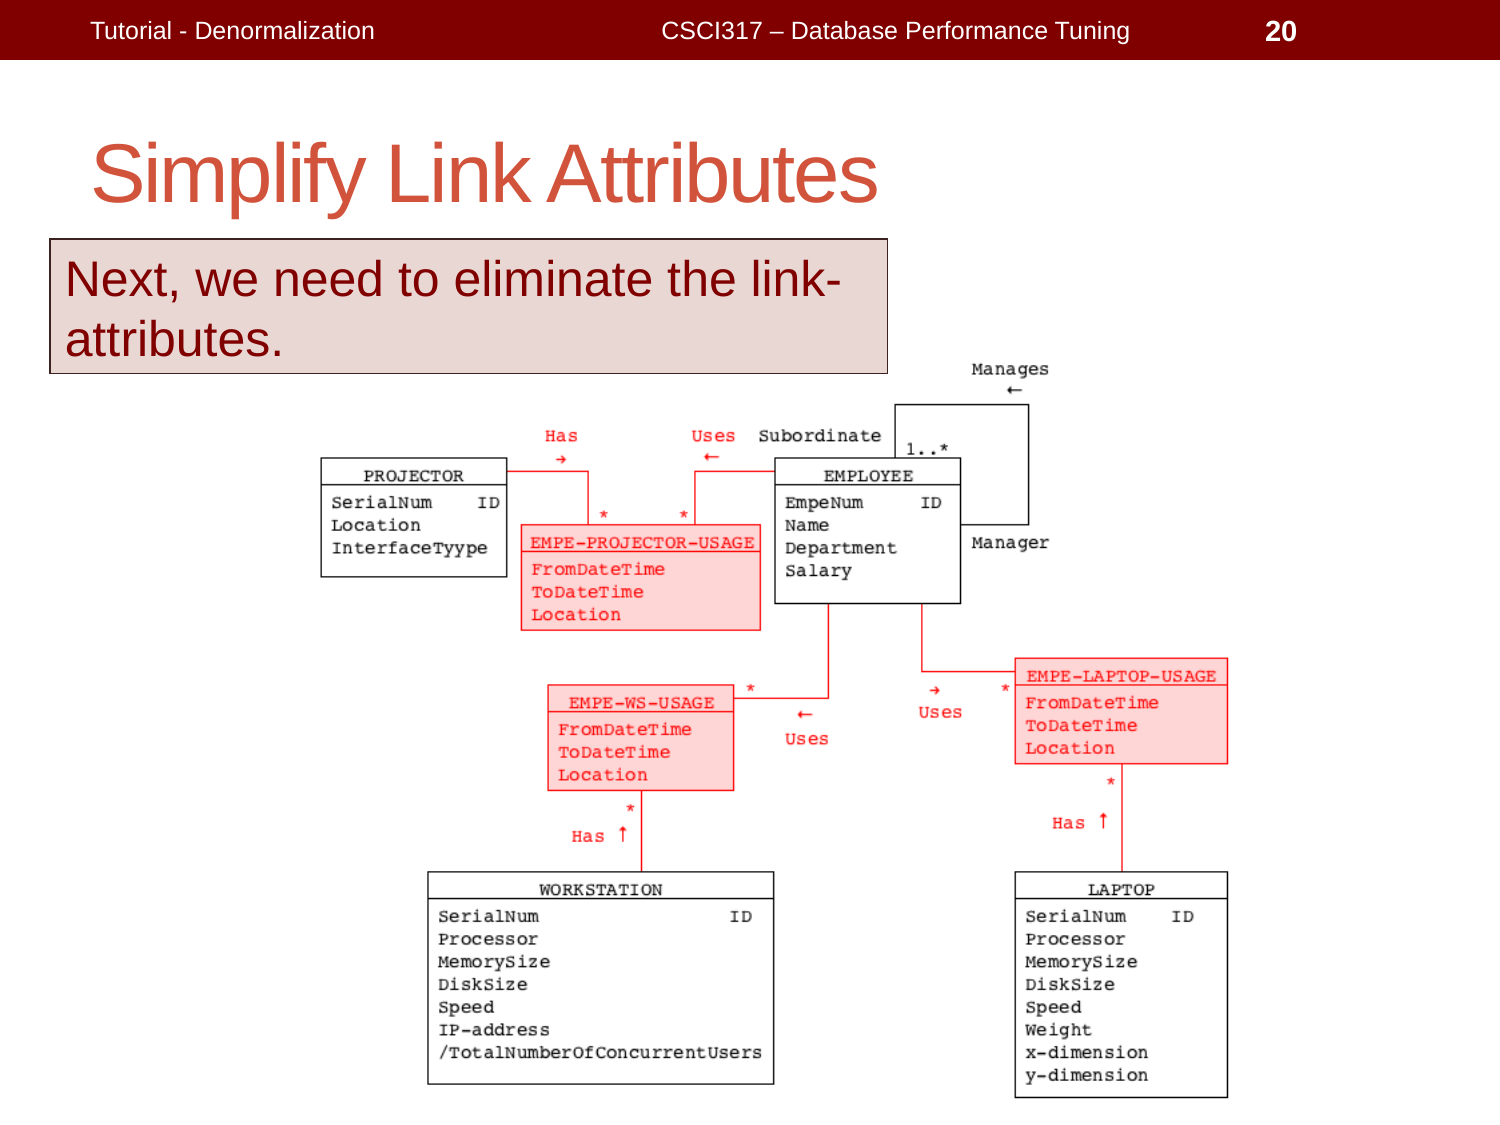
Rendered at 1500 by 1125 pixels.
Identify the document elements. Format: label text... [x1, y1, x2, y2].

slide_number 20 [1250, 3, 1425, 57]
text_box Next, we need to eliminate the link-attributes. [49, 238, 888, 374]
title Simplify Link Attributes [75, 87, 1425, 250]
footer CSCI317 – Database Performance Tuning [562, 3, 1238, 57]
slide_number Tutorial - Denormalization [75, 3, 550, 57]
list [99, 324, 1451, 1125]
